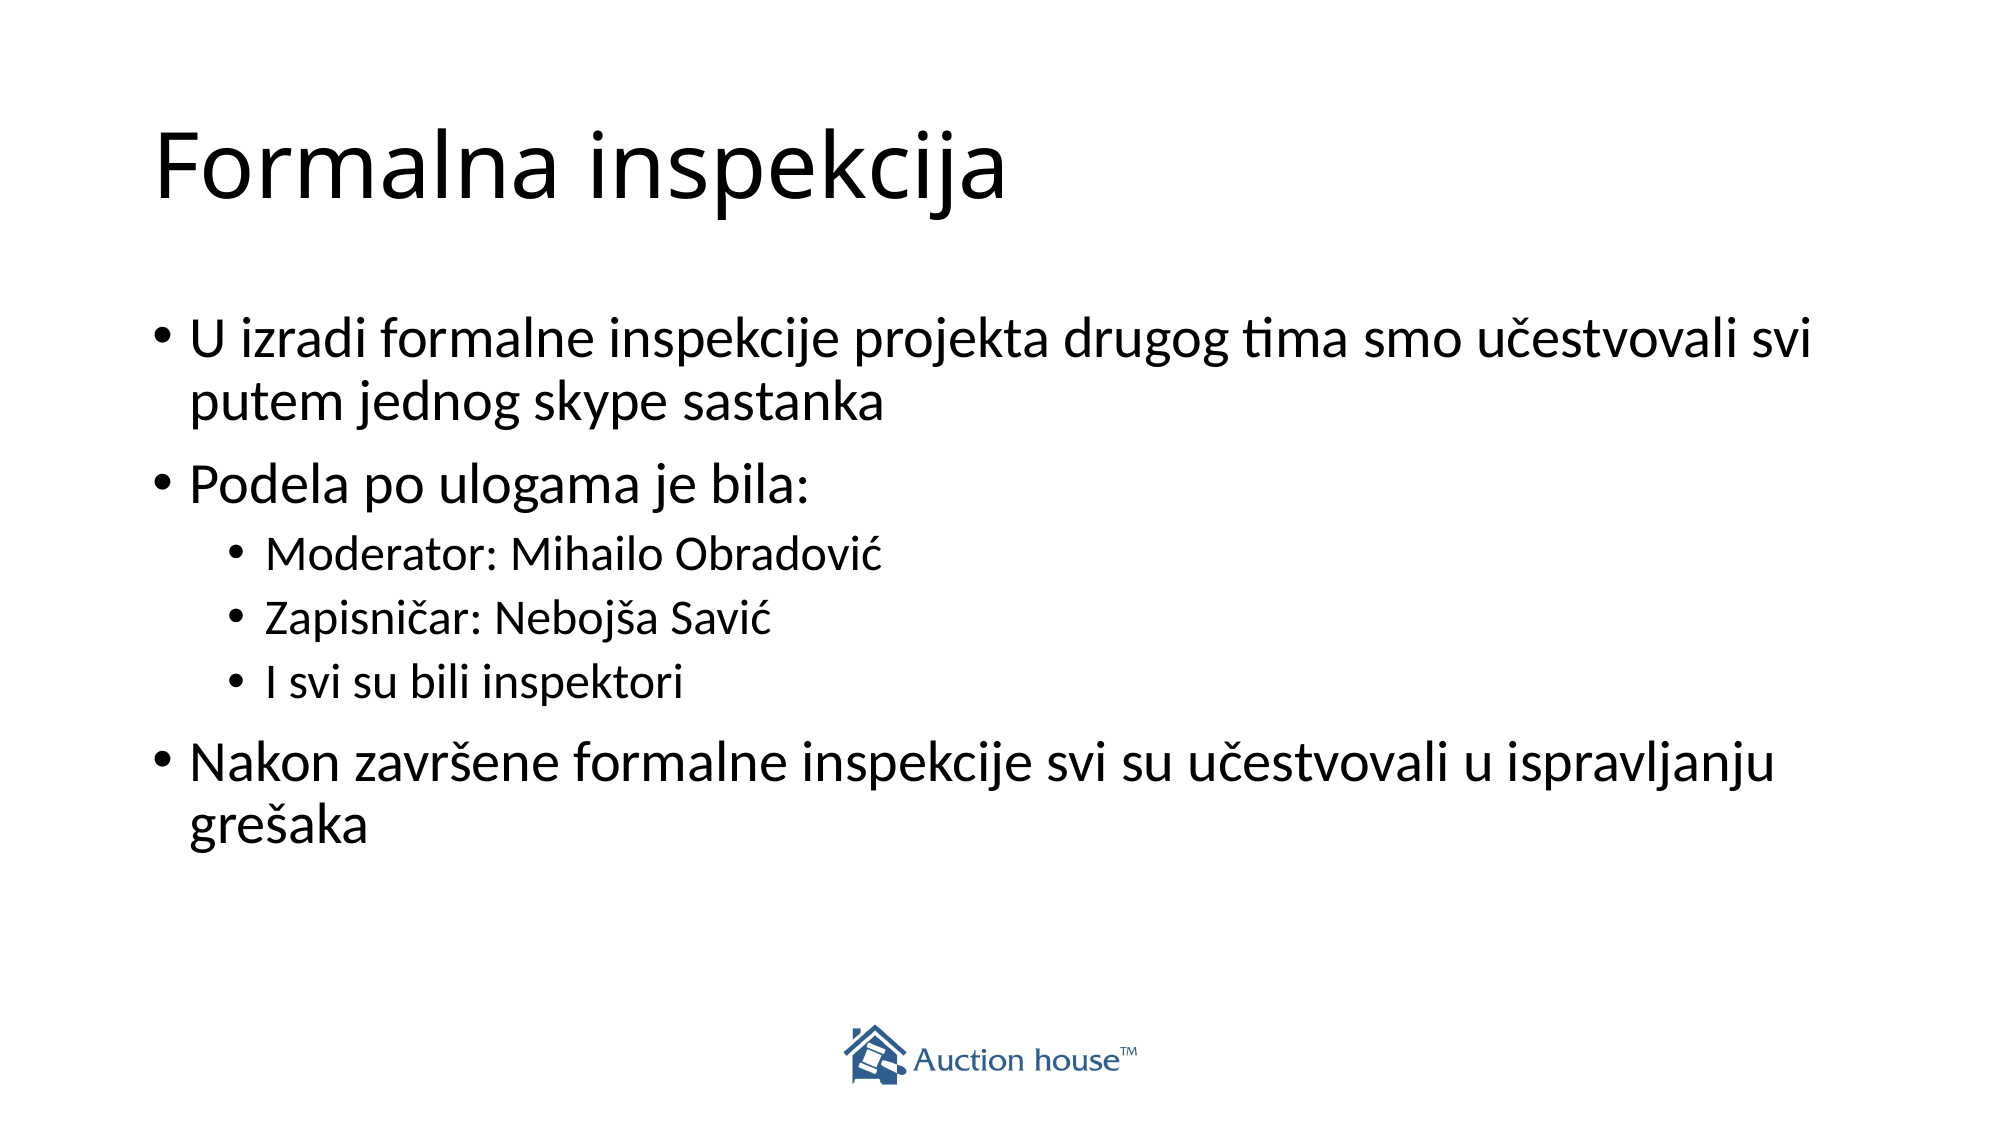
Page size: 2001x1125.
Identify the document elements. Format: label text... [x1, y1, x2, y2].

picture [815, 1013, 1185, 1093]
title Formalna inspekcija [137, 59, 1863, 278]
list U izradi formalne inspekcije projekta drugog tima smo učestvovali svi putem jednog skype sastanka Podela po ulogama je bila: Moderator: Mihailo Obradović Zapisničar: Nebojša Savić I svi su bili inspektori Nakon završene formalne inspekcije svi su učestvovali u ispravljanju grešaka [137, 299, 1863, 1014]
